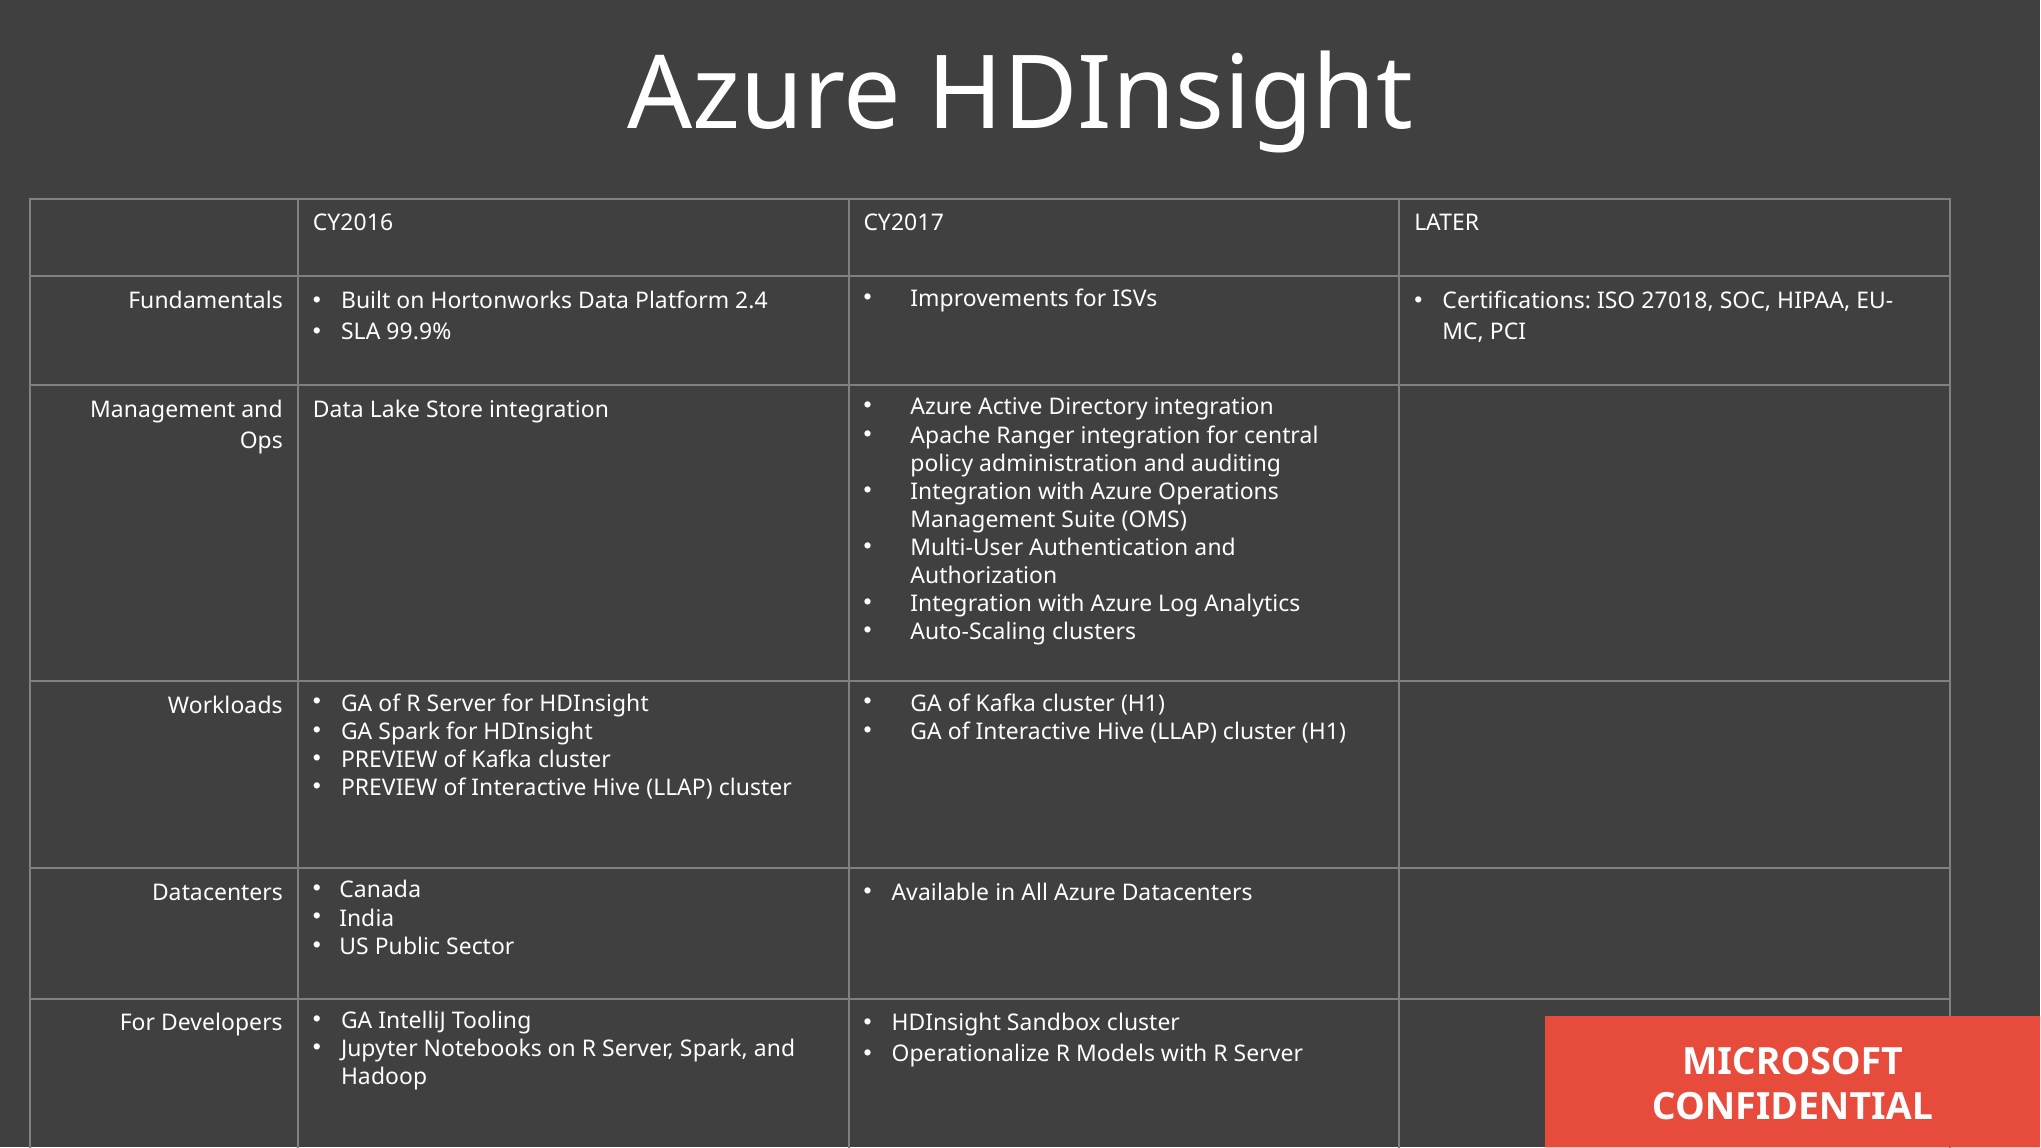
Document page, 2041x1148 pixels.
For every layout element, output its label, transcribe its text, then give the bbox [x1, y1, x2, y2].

table_cell Azure Active Directory integration Apache Ranger integration for central policy administration and auditing Integration with Azure Operations Management Suite (OMS) Multi-User Authentication and Authorization Integration with Azure Log Analytics Auto-Scaling clusters [850, 386, 1398, 680]
table_cell [1400, 386, 1949, 680]
text_box MICROSOFT CONFIDENTIAL [1544, 1015, 2041, 1148]
table_cell GA of R Server for HDInsight GA Spark for HDInsight PREVIEW of Kafka cluster PREVIEW of Interactive Hive (LLAP) cluster [299, 682, 848, 867]
table_cell [1400, 869, 1949, 998]
table_cell Canada India US Public Sector [299, 869, 848, 998]
table_cell Datacenters [31, 869, 297, 998]
table_cell Management and Ops [31, 386, 297, 680]
table_header CY2016 [299, 200, 848, 275]
table_cell GA of Kafka cluster (H1) GA of Interactive Hive (LLAP) cluster (H1) [850, 682, 1398, 867]
table_cell Certifications: ISO 27018, SOC, HIPAA, EU-MC, PCI [1400, 277, 1949, 384]
table_cell Workloads [31, 682, 297, 867]
table_cell GA IntelliJ Tooling Jupyter Notebooks on R Server, Spark, and Hadoop [299, 1000, 848, 1148]
table_header LATER [1400, 200, 1949, 275]
table_cell Improvements for ISVs [850, 277, 1398, 384]
table_cell [1400, 1000, 1949, 1148]
table_cell Fundamentals [31, 277, 297, 384]
table_header [31, 200, 297, 275]
table_cell Available in All Azure Datacenters [850, 869, 1398, 998]
table_cell [1400, 682, 1949, 867]
table_cell For Developers [31, 1000, 297, 1148]
text_box Azure HDInsight [12, 12, 2028, 179]
table_header CY2017 [850, 200, 1398, 275]
table_cell Built on Hortonworks Data Platform 2.4 SLA 99.9% [299, 277, 848, 384]
table_cell Data Lake Store integration [299, 386, 848, 680]
table_cell HDInsight Sandbox cluster Operationalize R Models with R Server [850, 1000, 1398, 1148]
